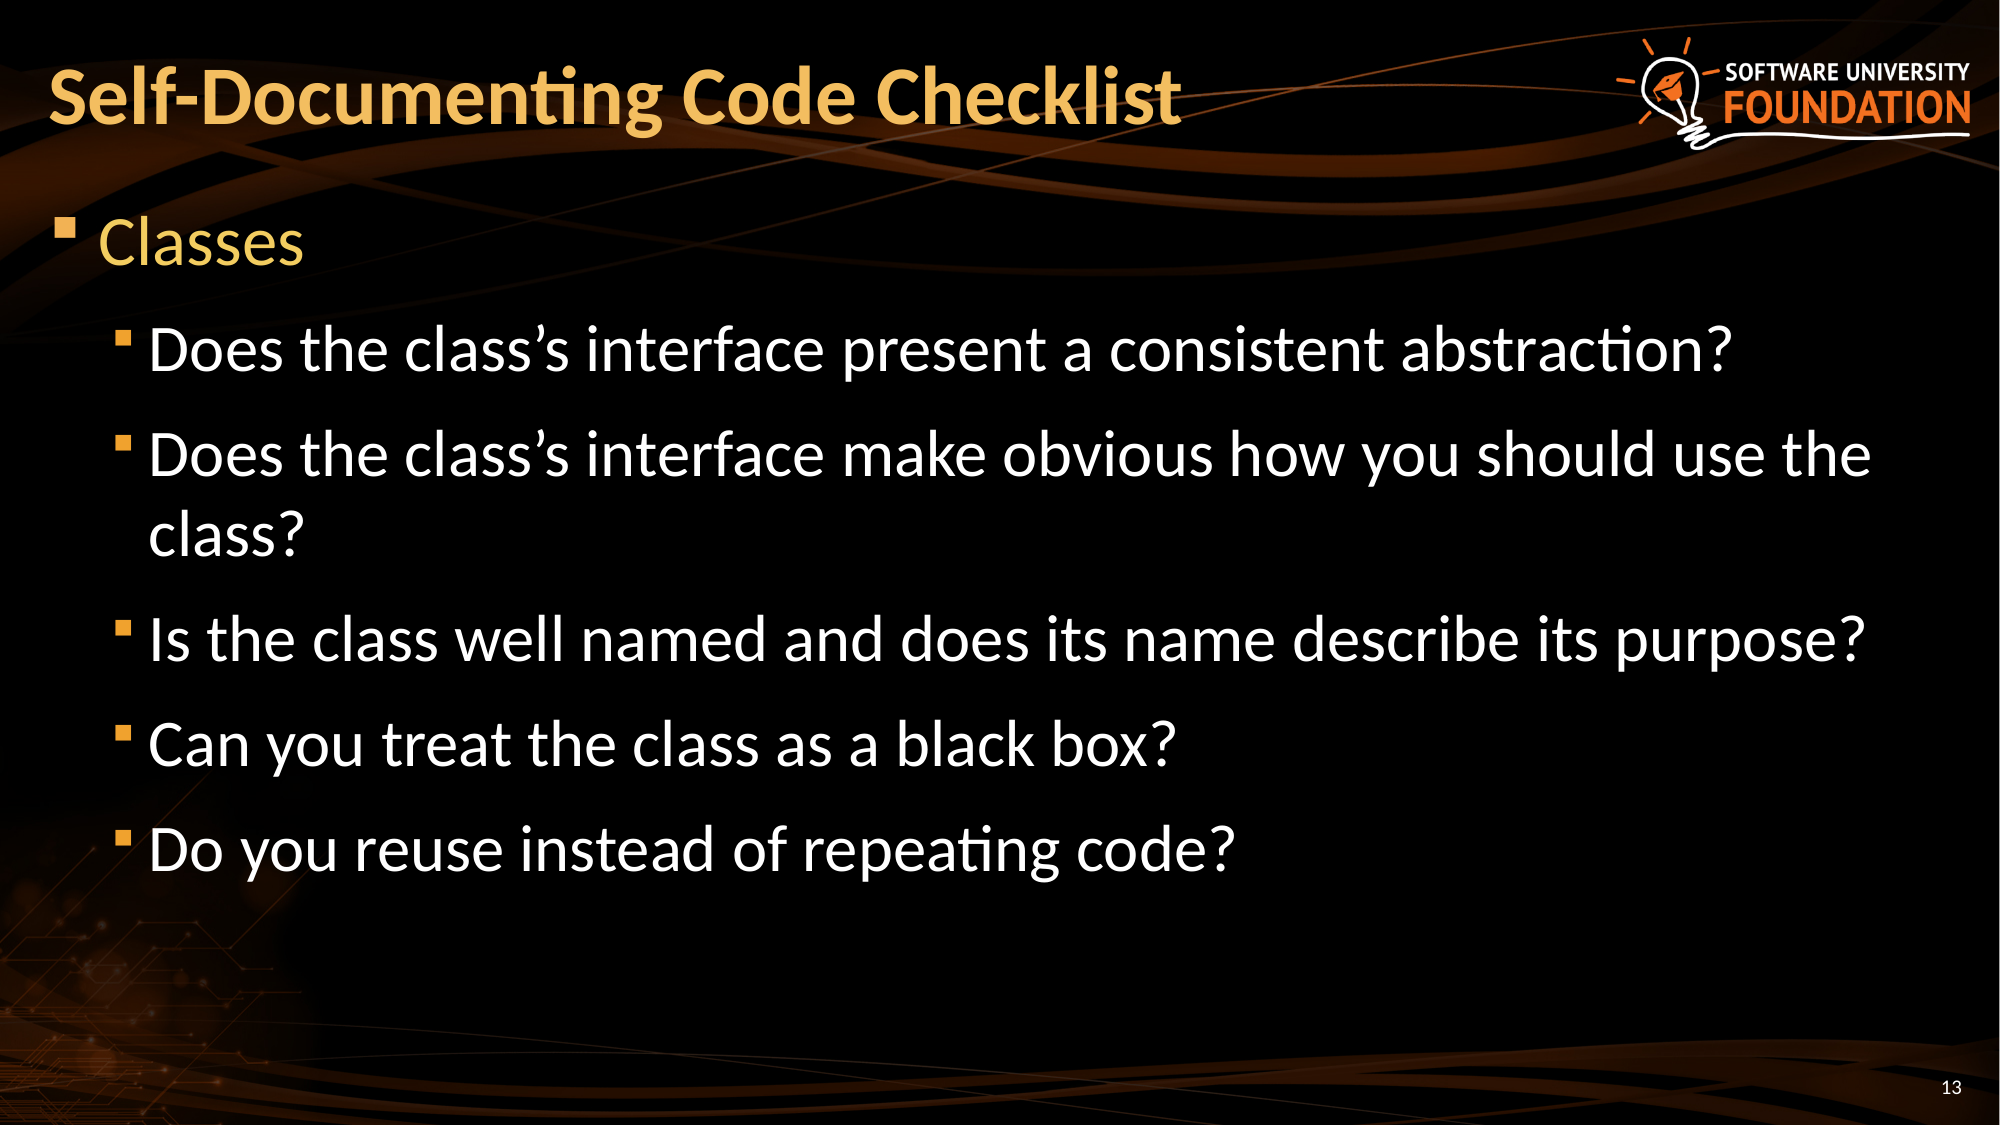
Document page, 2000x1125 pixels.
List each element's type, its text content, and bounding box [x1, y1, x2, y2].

picture [0, 0, 2000, 1125]
list Classes Does the class’s interface present a consistent abstraction? Does the class’s interface make obvious how you should use the class? Is the class well named and does its name describe its purpose? Can you treat the class as a black box? Do you reuse instead of repeating code? [31, 188, 1968, 1103]
title Self-Documenting Code Checklist [30, 6, 1602, 189]
